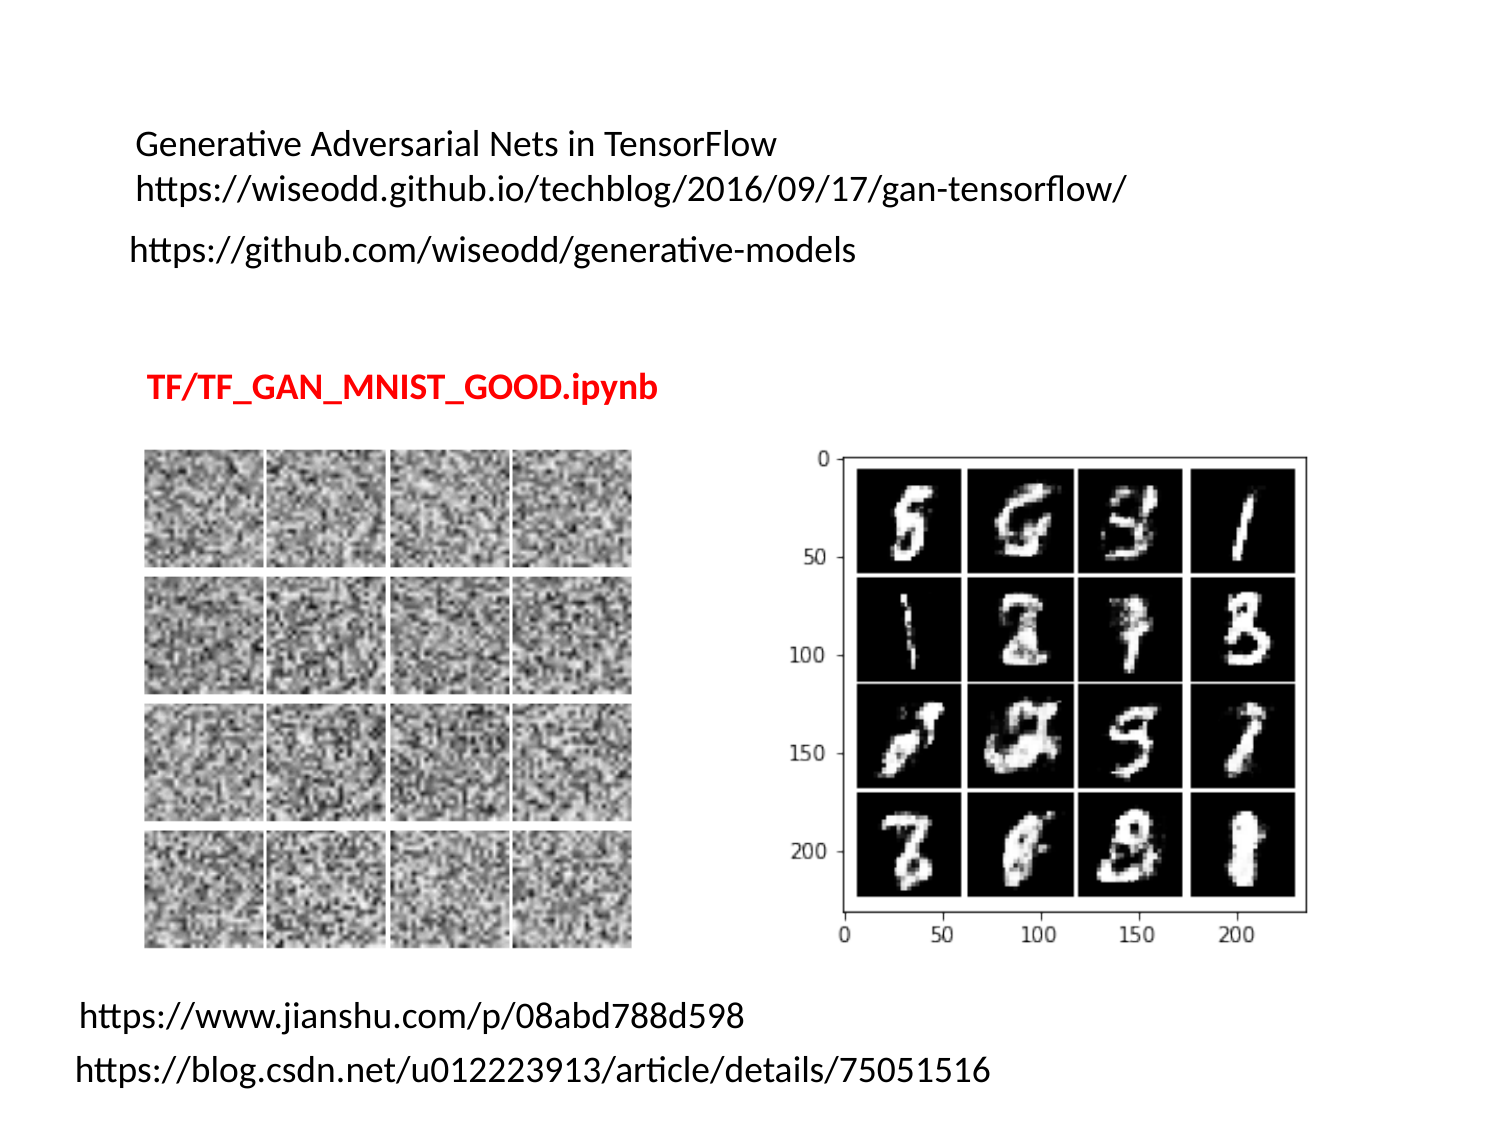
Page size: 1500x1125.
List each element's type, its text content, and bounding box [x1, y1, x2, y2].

text_box https://www.jianshu.com/p/08abd788d598 [64, 983, 761, 1044]
text_box https://github.com/wiseodd/generative-models [114, 217, 949, 278]
text_box TF/TF_GAN_MNIST_GOOD.ipynb [132, 354, 674, 414]
text_box Generative Adversarial Nets in TensorFlow https://wiseodd.github.io/techblog/2016/09/17/gan-tensorflow/ [120, 111, 1143, 217]
picture [129, 436, 646, 964]
text_box https://blog.csdn.net/u012223913/article/details/75051516 [60, 1037, 1036, 1098]
picture [774, 436, 1329, 962]
